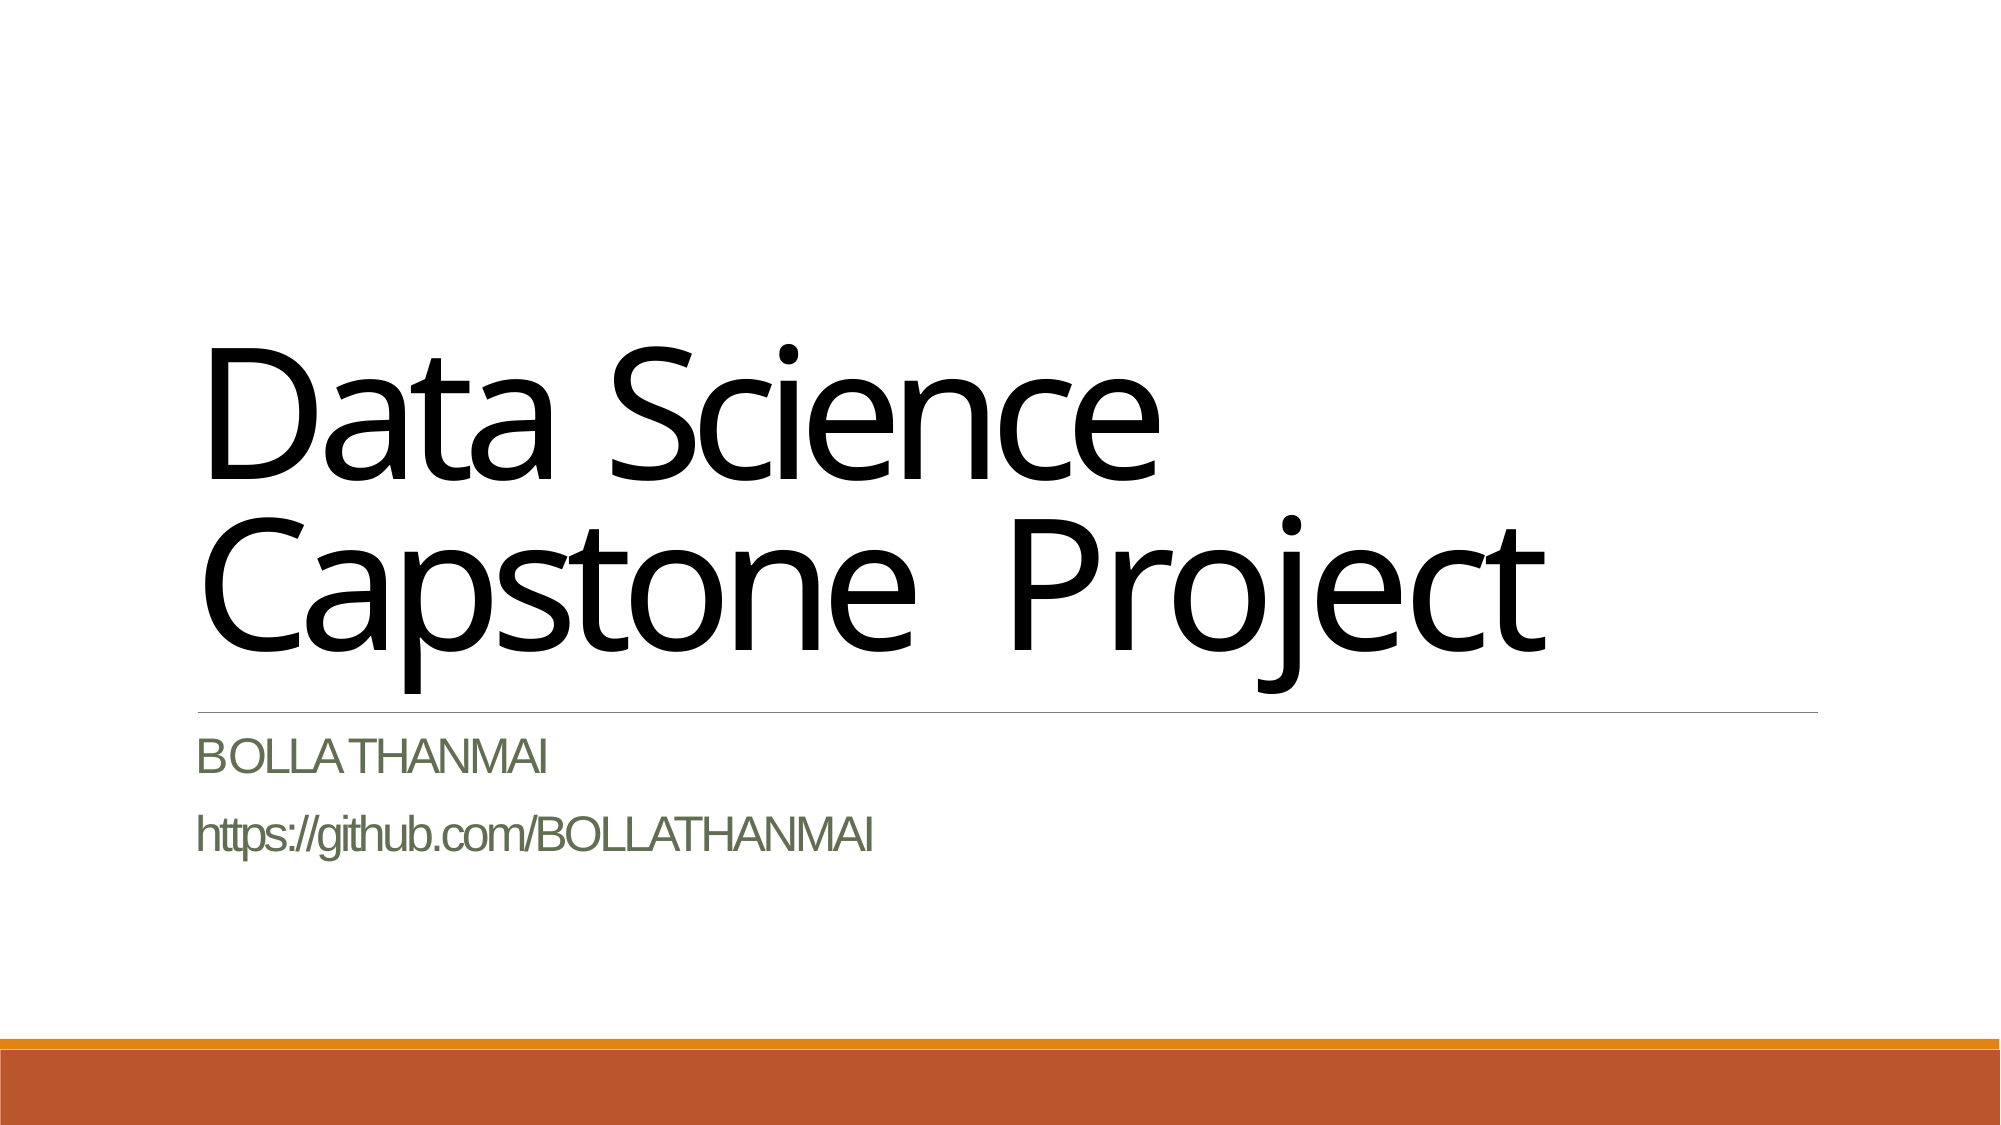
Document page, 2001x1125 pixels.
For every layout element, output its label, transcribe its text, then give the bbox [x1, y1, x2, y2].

text_box BOLLA THANMAI https://github.com/BOLLATHANMAI [192, 705, 1159, 861]
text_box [0, 1038, 2000, 1125]
list Data Science Capstone Project [192, 266, 1808, 983]
